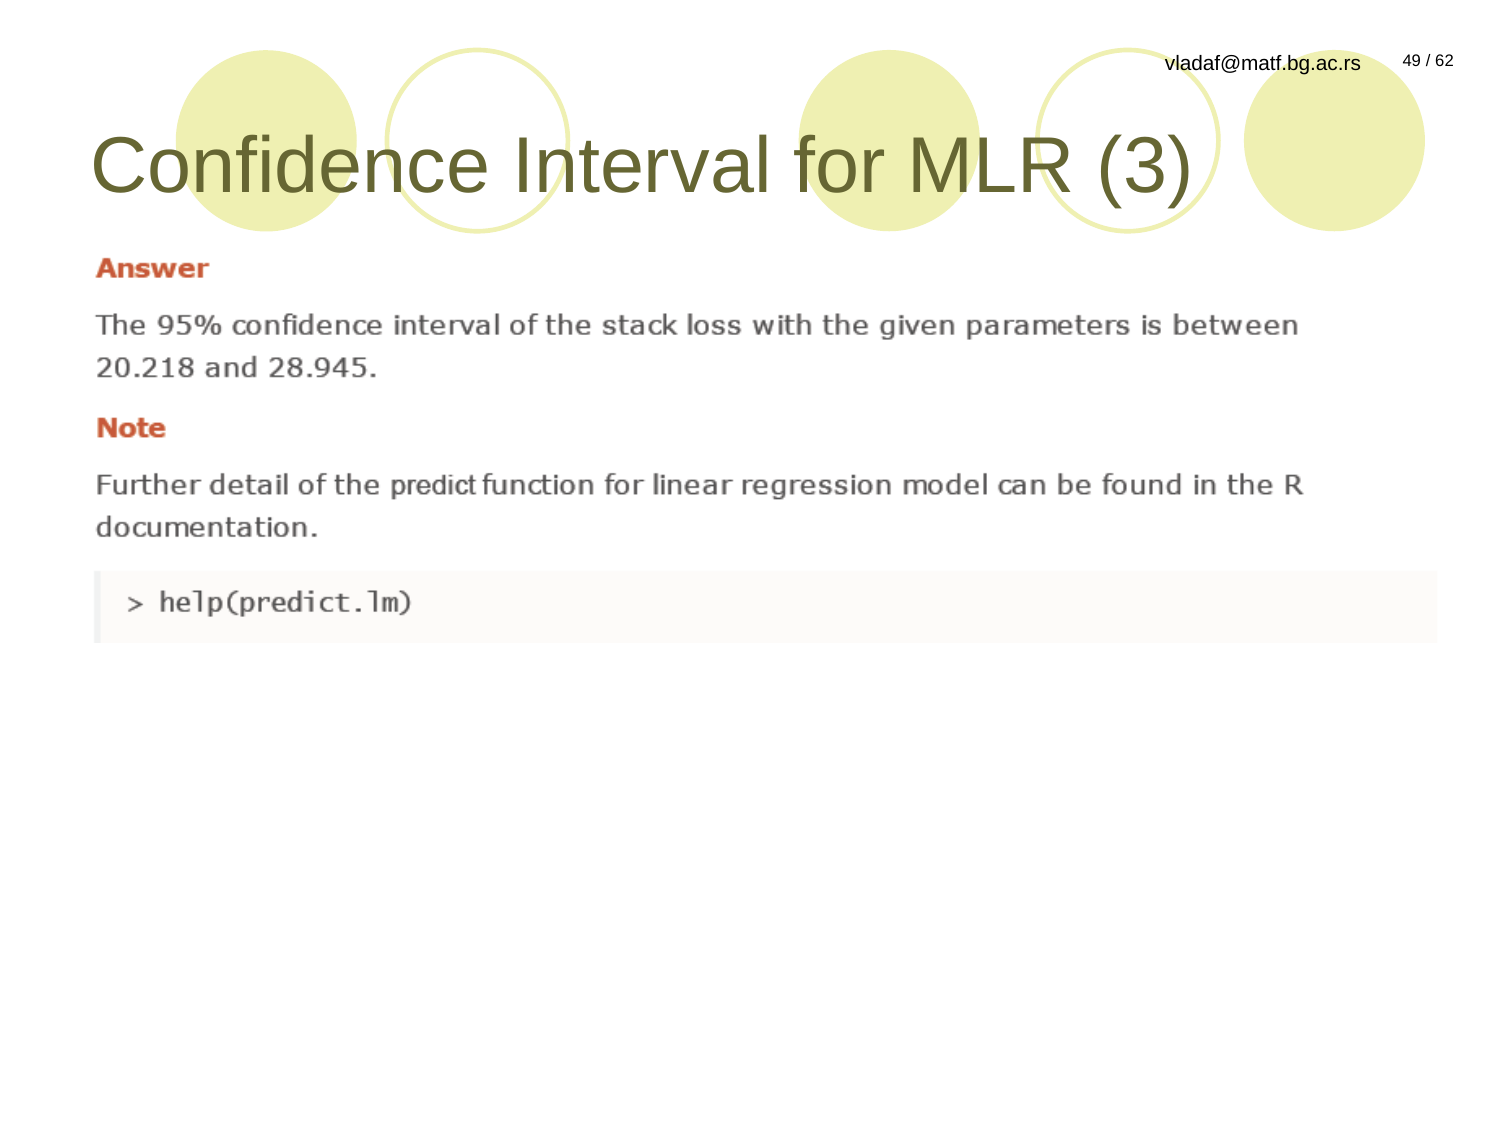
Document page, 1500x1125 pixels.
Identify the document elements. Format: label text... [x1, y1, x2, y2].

picture [83, 247, 1440, 643]
title Confidence Interval for MLR (3) [75, 90, 1500, 233]
